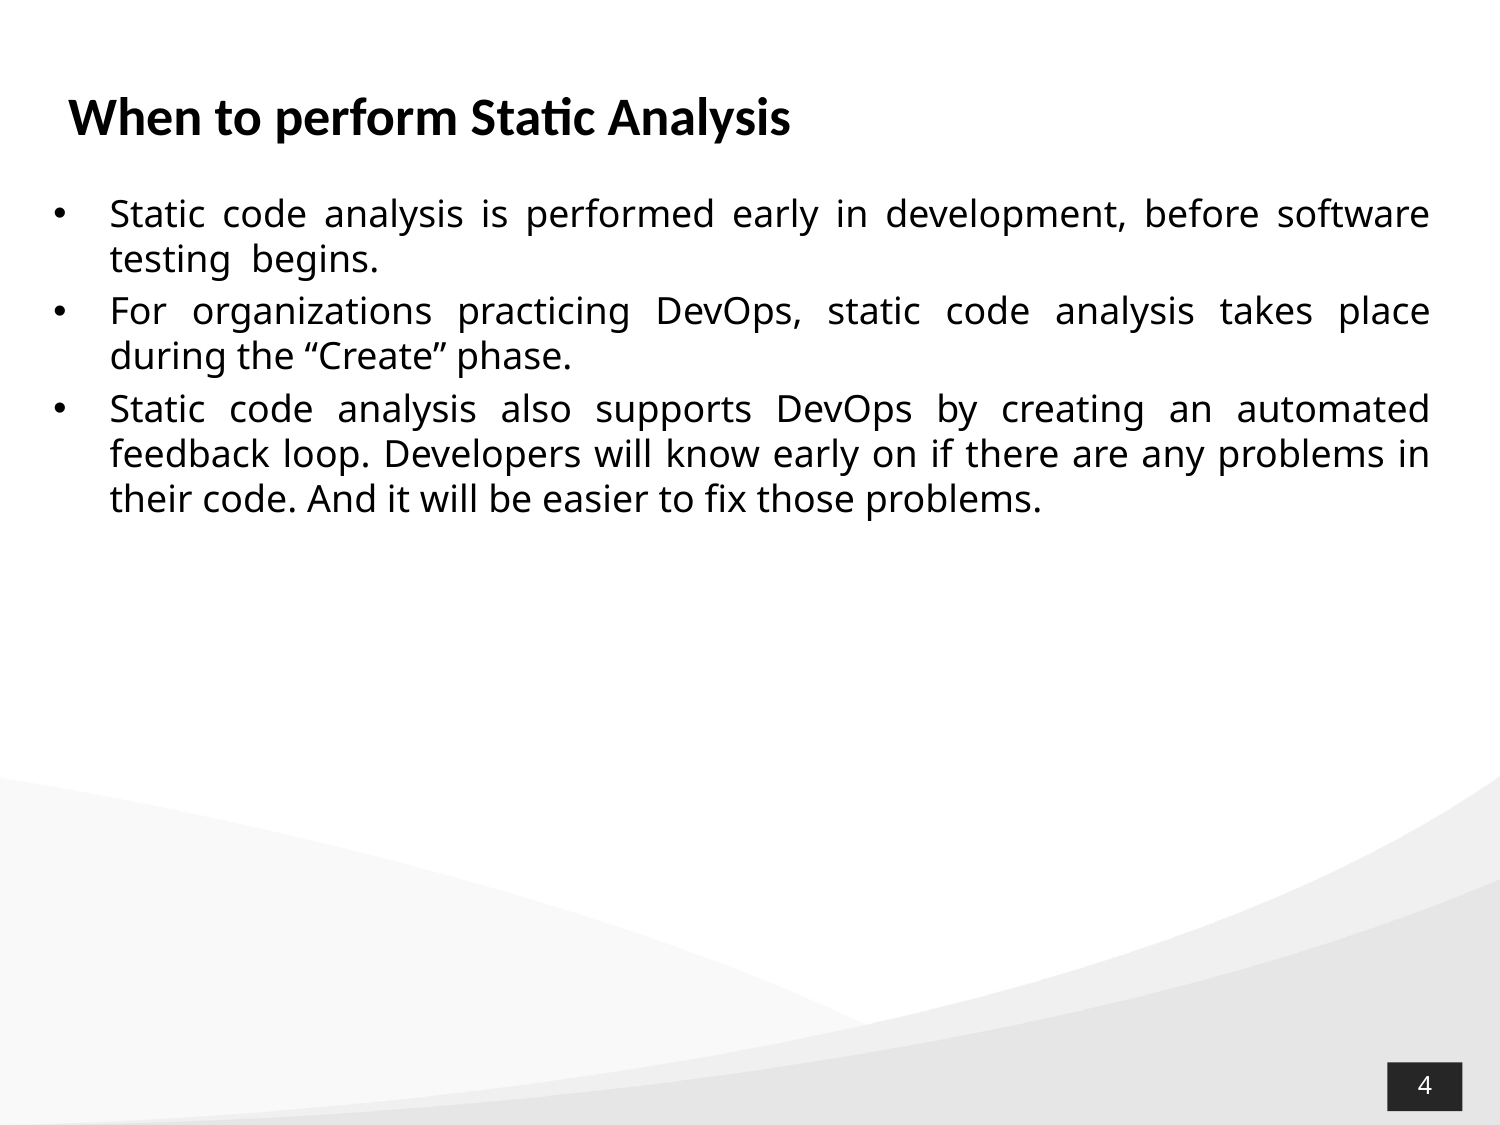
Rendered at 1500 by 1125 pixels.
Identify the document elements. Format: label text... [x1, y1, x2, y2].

list Static code analysis is performed early in development, before software testing begins. For organizations practicing DevOps, static code analysis takes place during the “Create” phase. Static code analysis also supports DevOps by creating an automated feedback loop. Developers will know early on if there are any problems in their code. And it will be easier to fix those problems. [38, 182, 1448, 1012]
picture [0, 0, 1500, 1125]
text_box When to perform Static Analysis [53, 55, 1306, 173]
